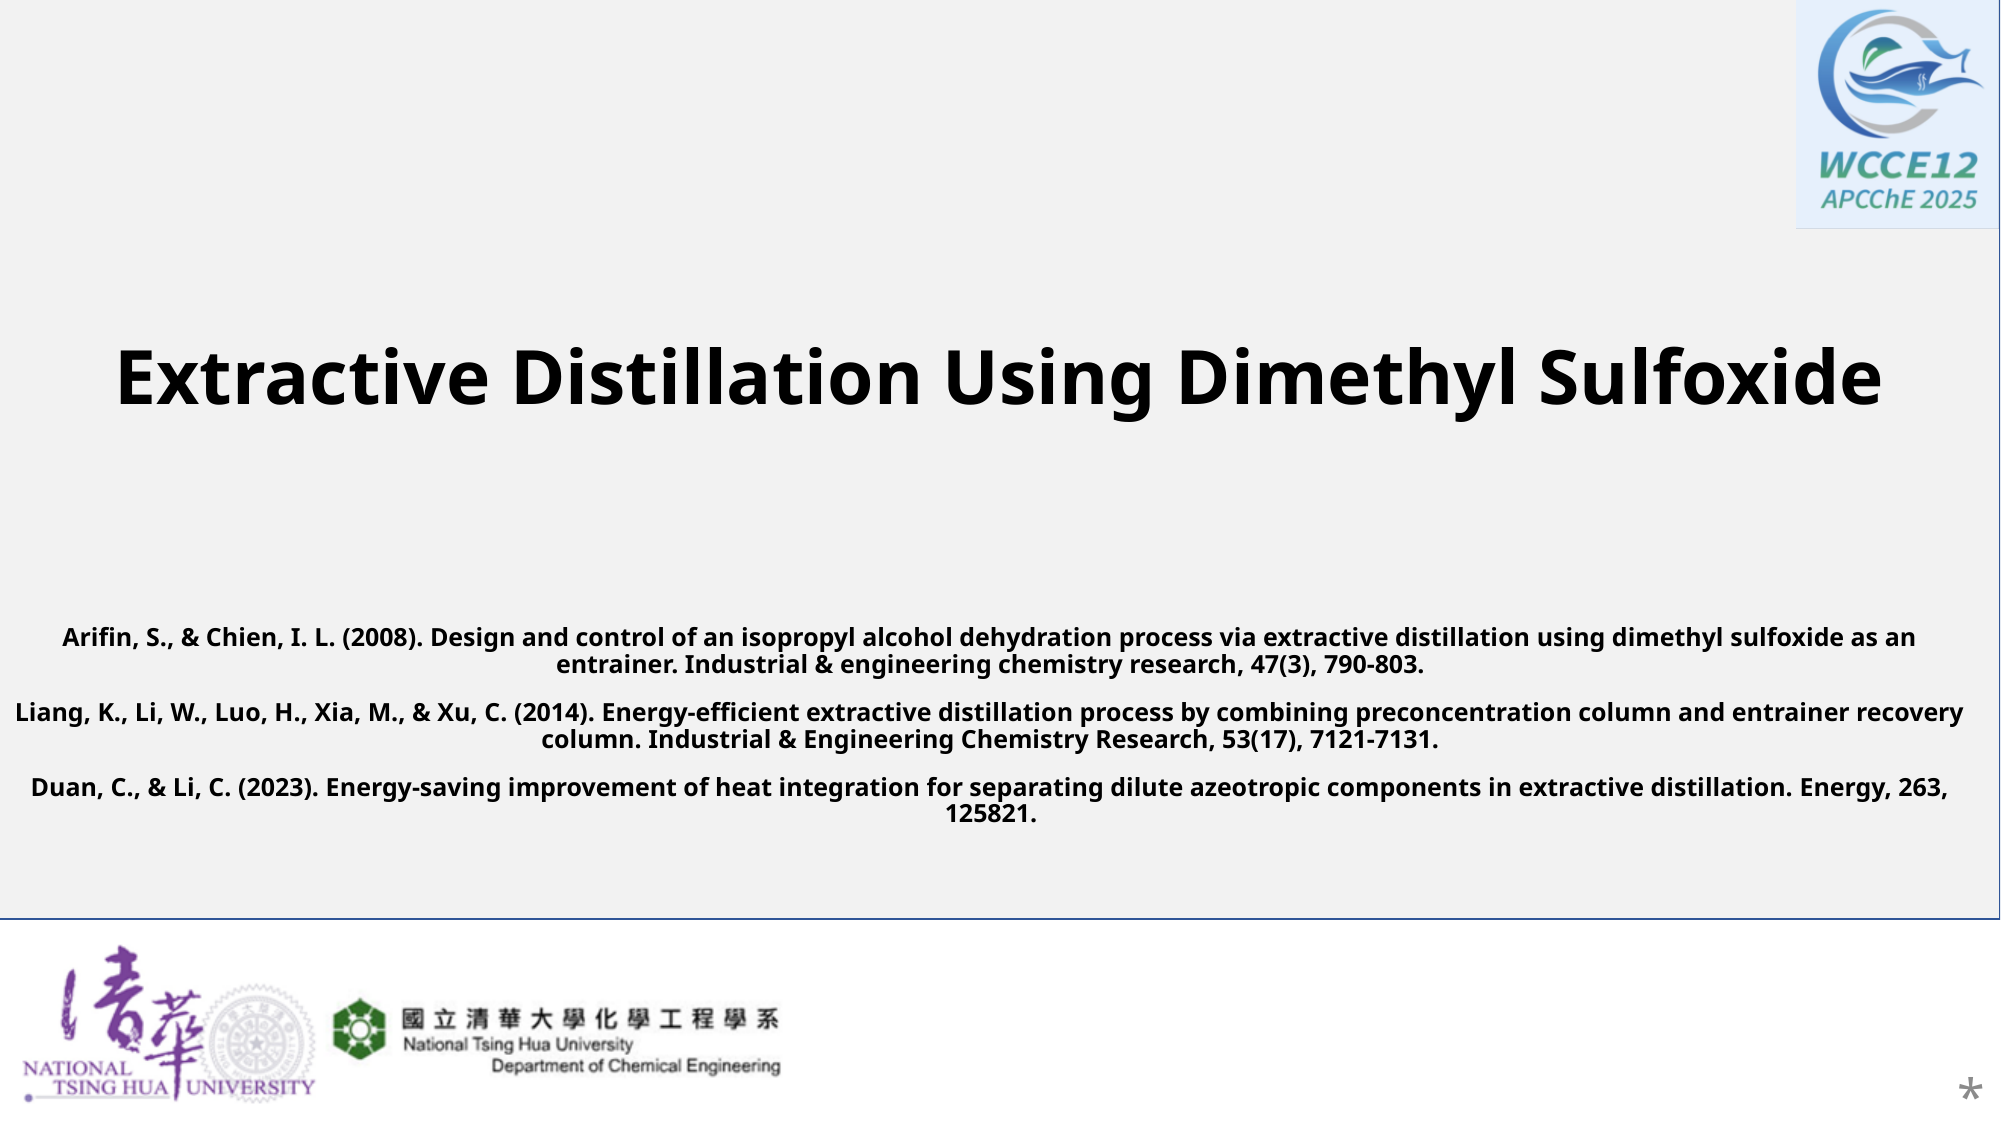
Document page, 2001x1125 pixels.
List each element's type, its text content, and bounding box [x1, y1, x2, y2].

slide_number * [1550, 1065, 2000, 1125]
title Extractive Distillation Using Dimethyl Sulfoxide [0, 184, 2000, 576]
picture [1796, 0, 2000, 184]
subtitle Arifin, S., & Chien, I. L. (2008). Design and control of an isopropyl alcohol dehydration process via extractive distillation using dimethyl sulfoxide as an entrainer. Industrial & engineering chemistry research, 47(3), 790-803. Liang, K., Li, W., Luo, H., Xia, M., & Xu, C. (2014). Energy-efficient extractive distillation process by combining preconcentration column and entrainer recovery column. Industrial & Engineering Chemistry Research, 53(17), 7121-7131. Duan, C., & Li, C. (2023). Energy-saving improvement of heat integration for separating dilute azeotropic components in extractive distillation. Energy, 263, 125821. [0, 590, 1990, 863]
picture [0, 920, 2001, 1125]
